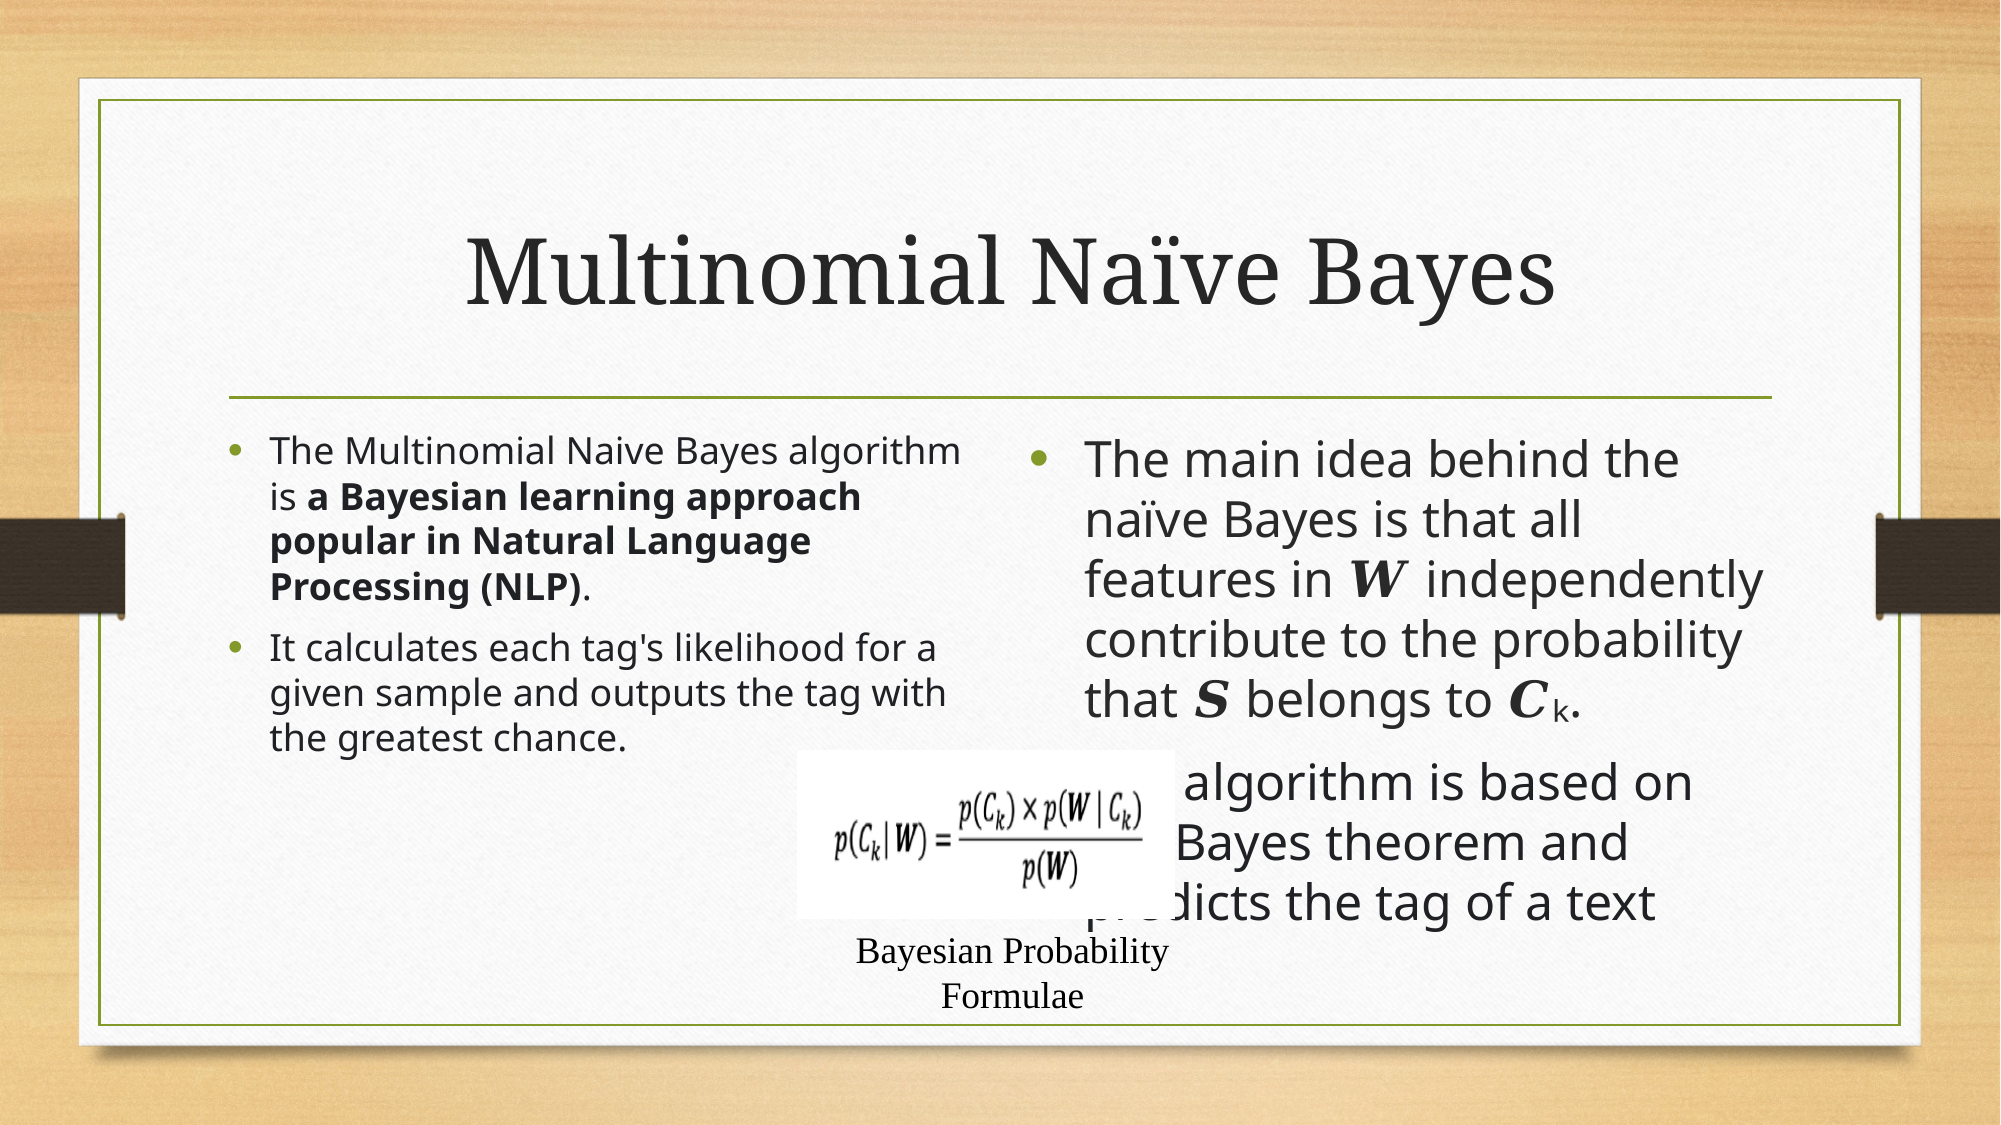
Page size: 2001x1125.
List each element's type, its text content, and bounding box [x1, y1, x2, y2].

picture [0, 0, 2001, 1125]
list The main idea behind the naïve Bayes is that all features in 𝑾 independently contribute to the probability that 𝑺 belongs to 𝑪ₖ. The algorithm is based on the Bayes theorem and predicts the tag of a text [1013, 420, 1788, 1002]
text_box Bayesian Probability Formulae [831, 918, 1195, 1024]
list The Multinomial Naive Bayes algorithm is a Bayesian learning approach popular in Natural Language Processing (NLP). It calculates each tag's likelihood for a given sample and outputs the tag with the greatest chance. [213, 420, 987, 1002]
title Multinomial Naïve Bayes [212, 161, 1788, 375]
